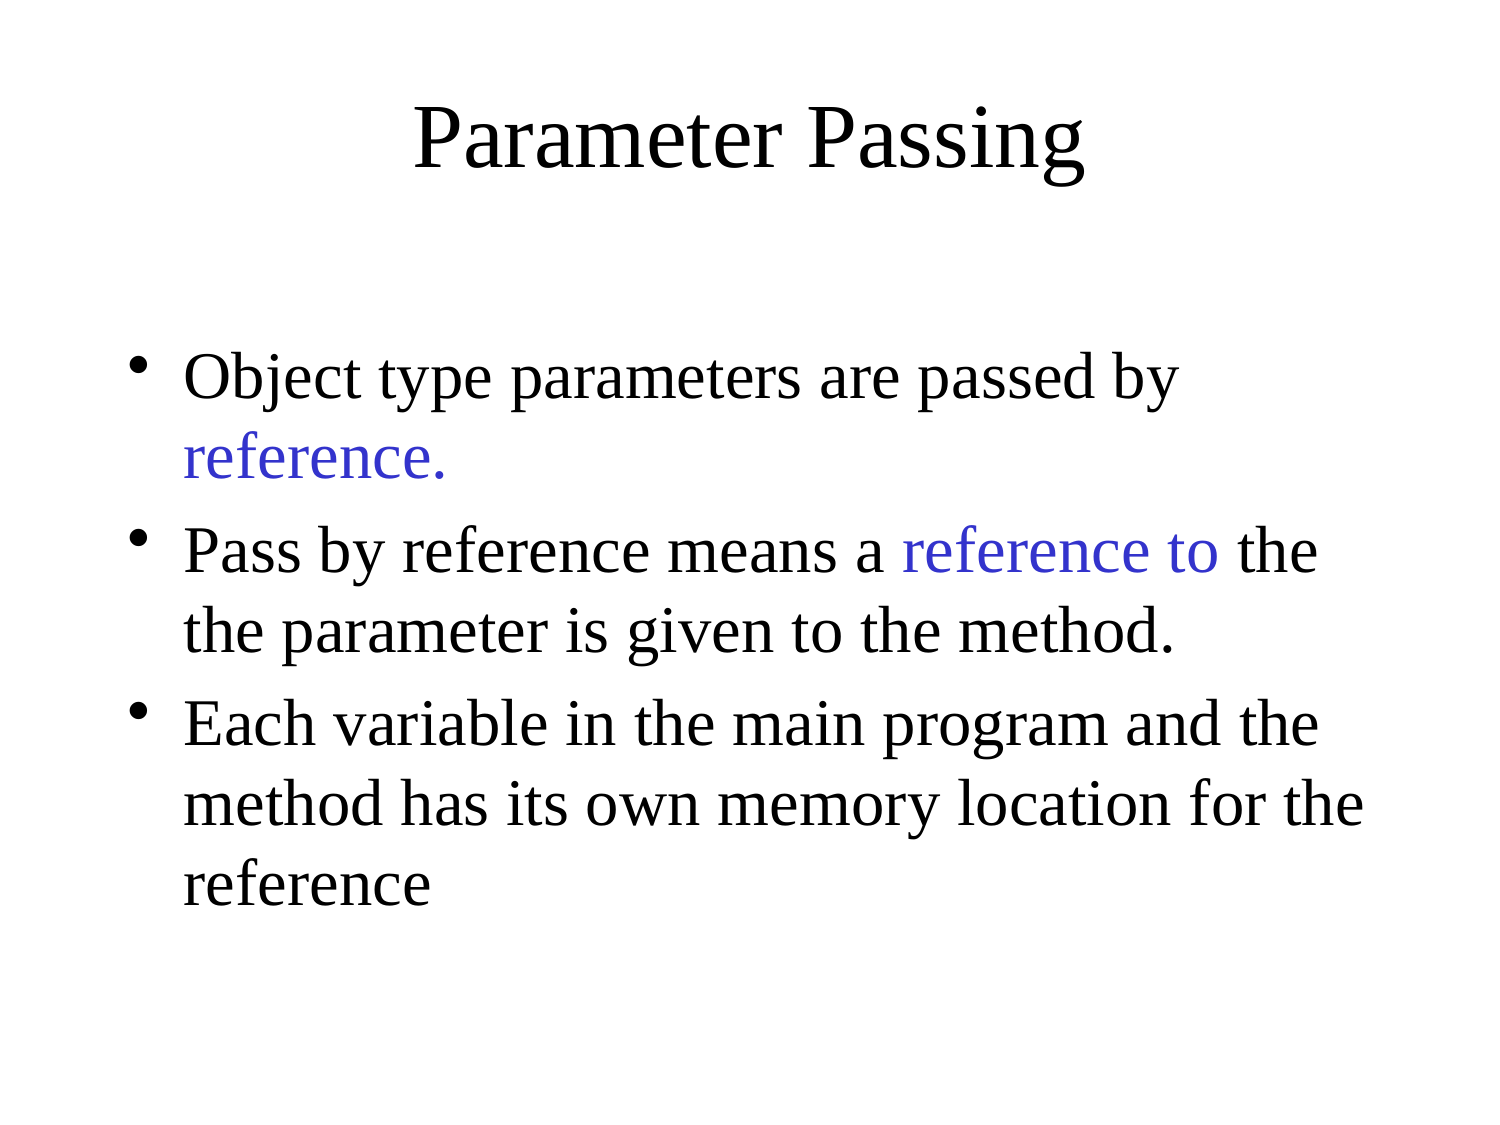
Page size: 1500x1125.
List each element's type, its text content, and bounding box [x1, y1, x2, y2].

text_box Object type parameters are passed by reference. Pass by reference means a reference to the the parameter is given to the method. Each variable in the main program and the method has its own memory location for the reference [112, 324, 1388, 1000]
text_box Parameter Passing [112, 75, 1388, 188]
